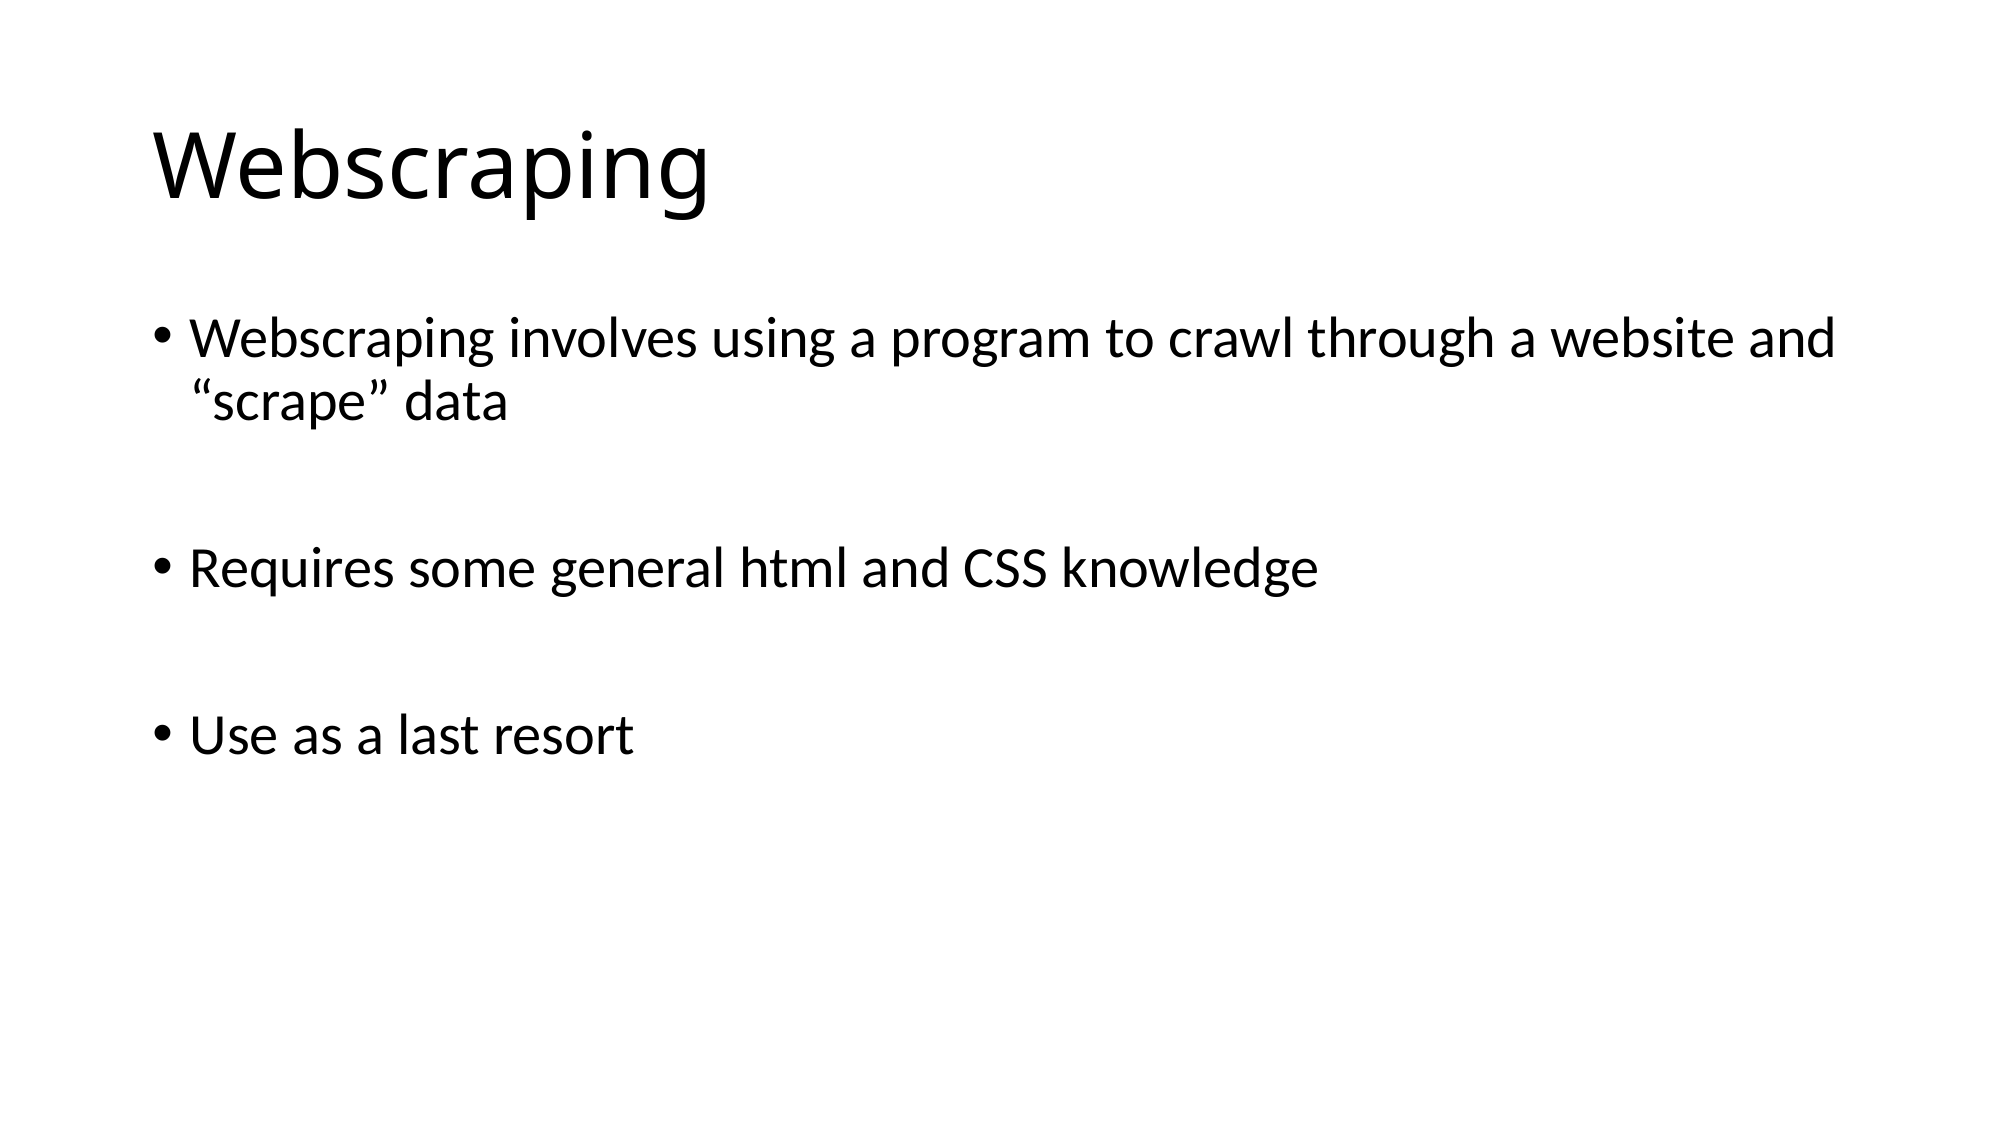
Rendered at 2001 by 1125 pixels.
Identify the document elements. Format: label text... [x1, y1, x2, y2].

list Webscraping involves using a program to crawl through a website and “scrape” data Requires some general html and CSS knowledge Use as a last resort [137, 299, 1863, 1014]
title Webscraping [137, 59, 1863, 278]
